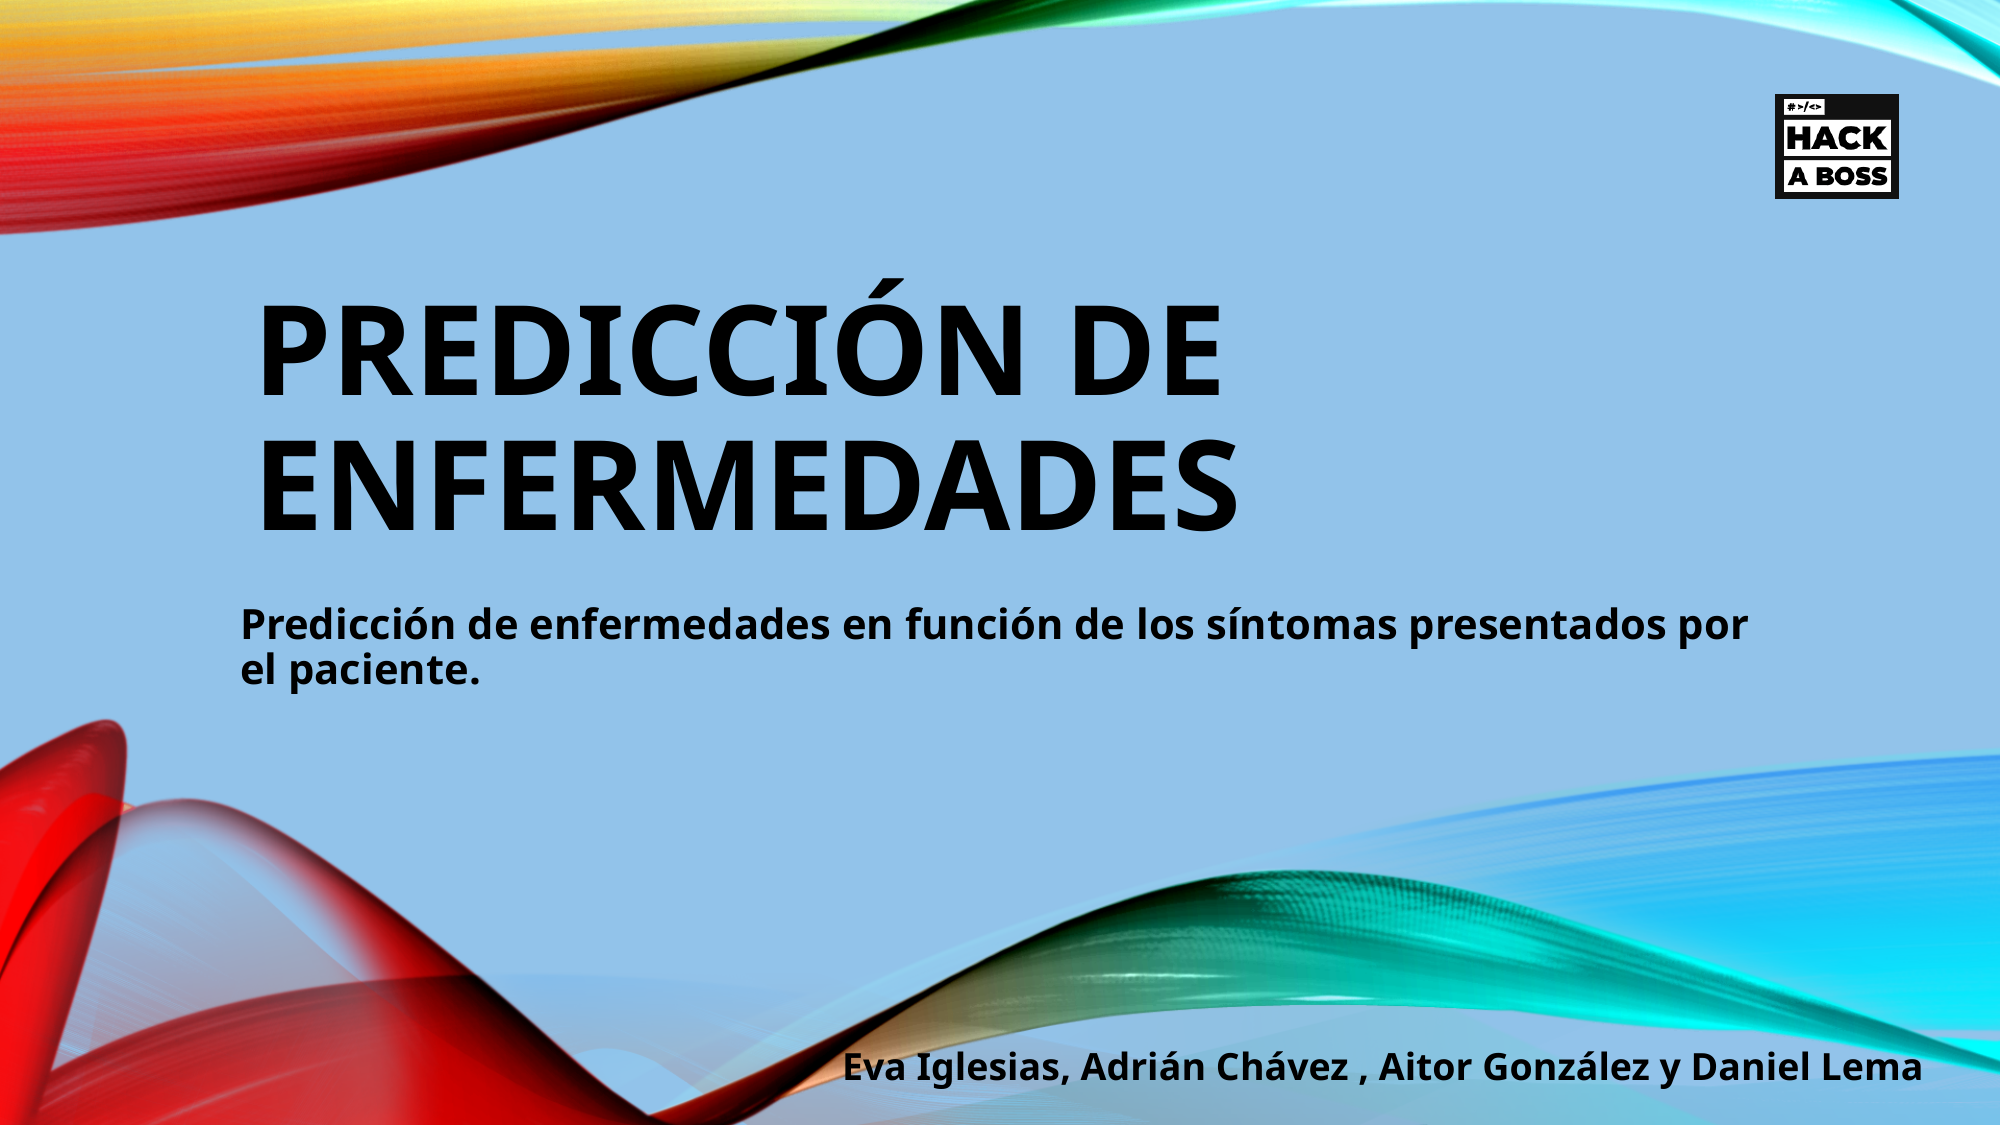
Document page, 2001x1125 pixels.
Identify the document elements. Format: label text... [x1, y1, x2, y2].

subtitle Predicción de enfermedades en función de los síntomas presentados por el paciente. [225, 595, 1775, 709]
picture [0, 717, 2000, 1125]
picture [0, 0, 2000, 237]
title Predicción DE ENFERMEDADES [238, 265, 1879, 565]
text_box Eva Iglesias, Adrián Chávez , Aitor González y Daniel Lema [548, 1035, 2000, 1095]
